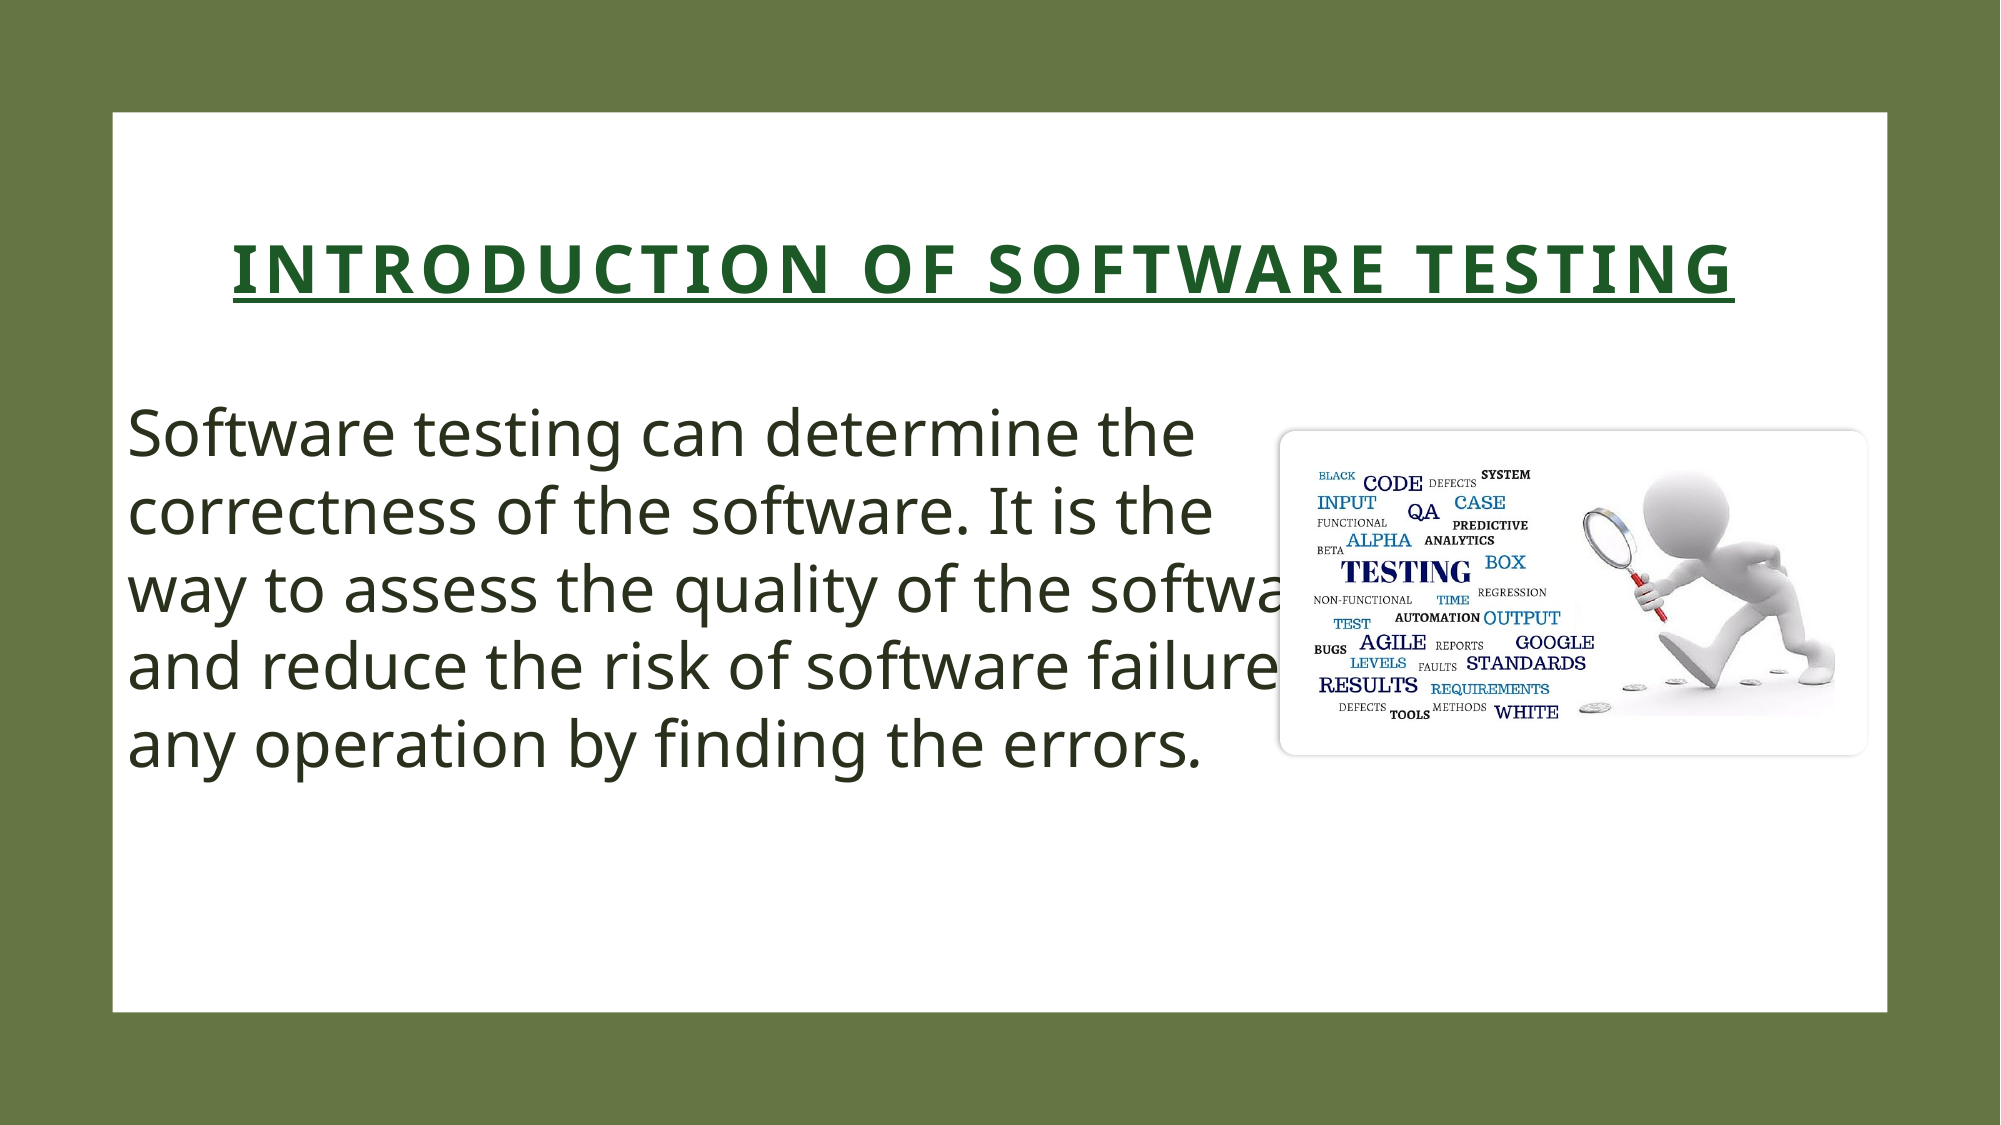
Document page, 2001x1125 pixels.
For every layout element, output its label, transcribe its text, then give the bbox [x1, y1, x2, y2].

text_box [111, 111, 1888, 1013]
picture [1311, 461, 1836, 724]
text_box [0, 0, 2000, 1125]
list Software testing can determine the correctness of the software. It is the way to assess the quality of the software and reduce the risk of software failure in any operation by finding the errors. [112, 384, 1375, 794]
title Introduction of softwARE TESTING [205, 149, 1762, 315]
